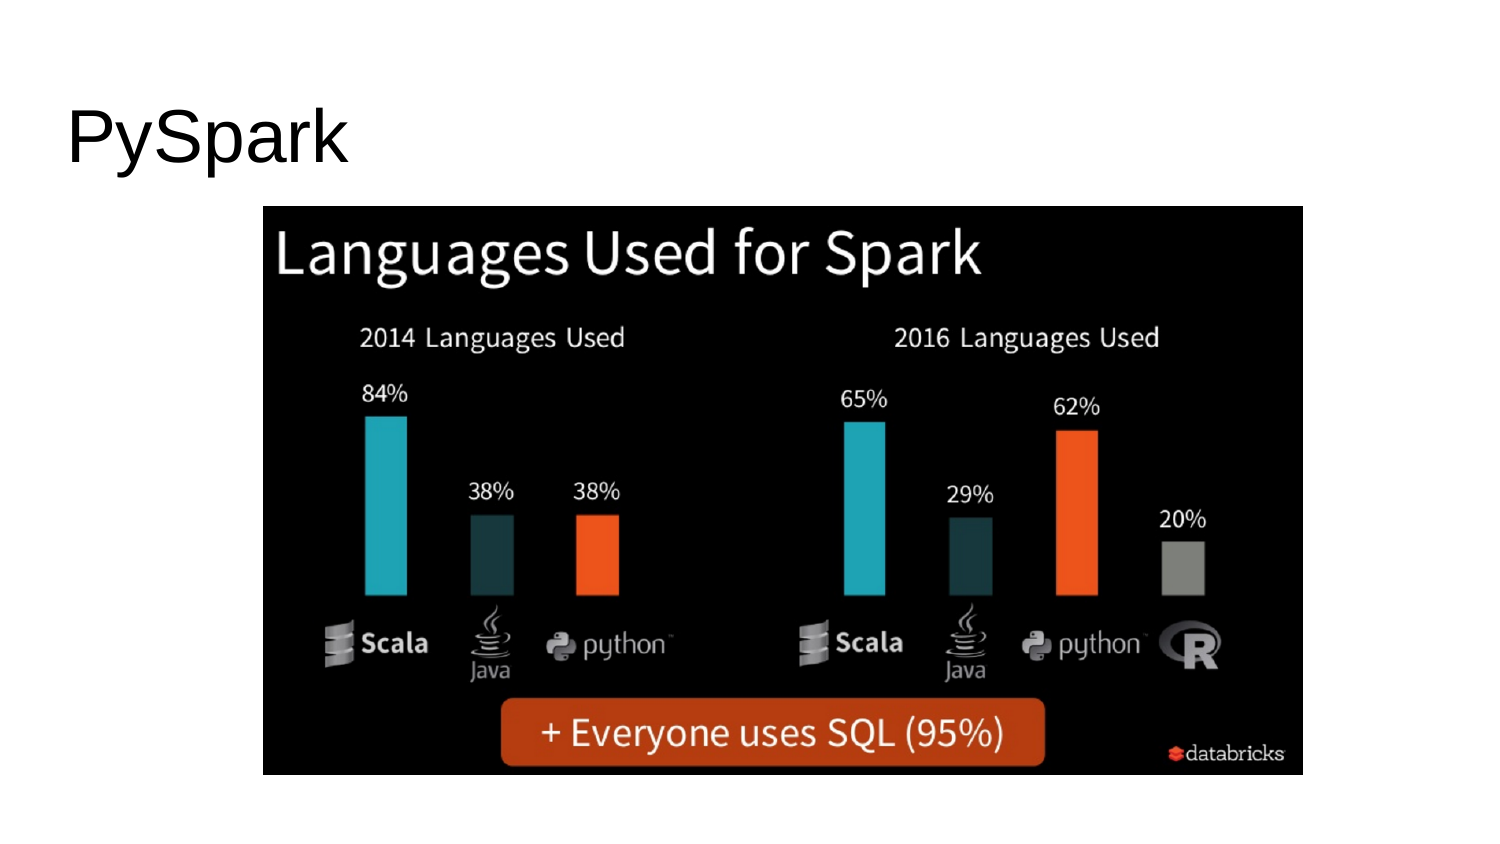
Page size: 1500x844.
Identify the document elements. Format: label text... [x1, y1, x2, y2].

picture [263, 206, 1303, 775]
title PySpark [51, 72, 1449, 167]
